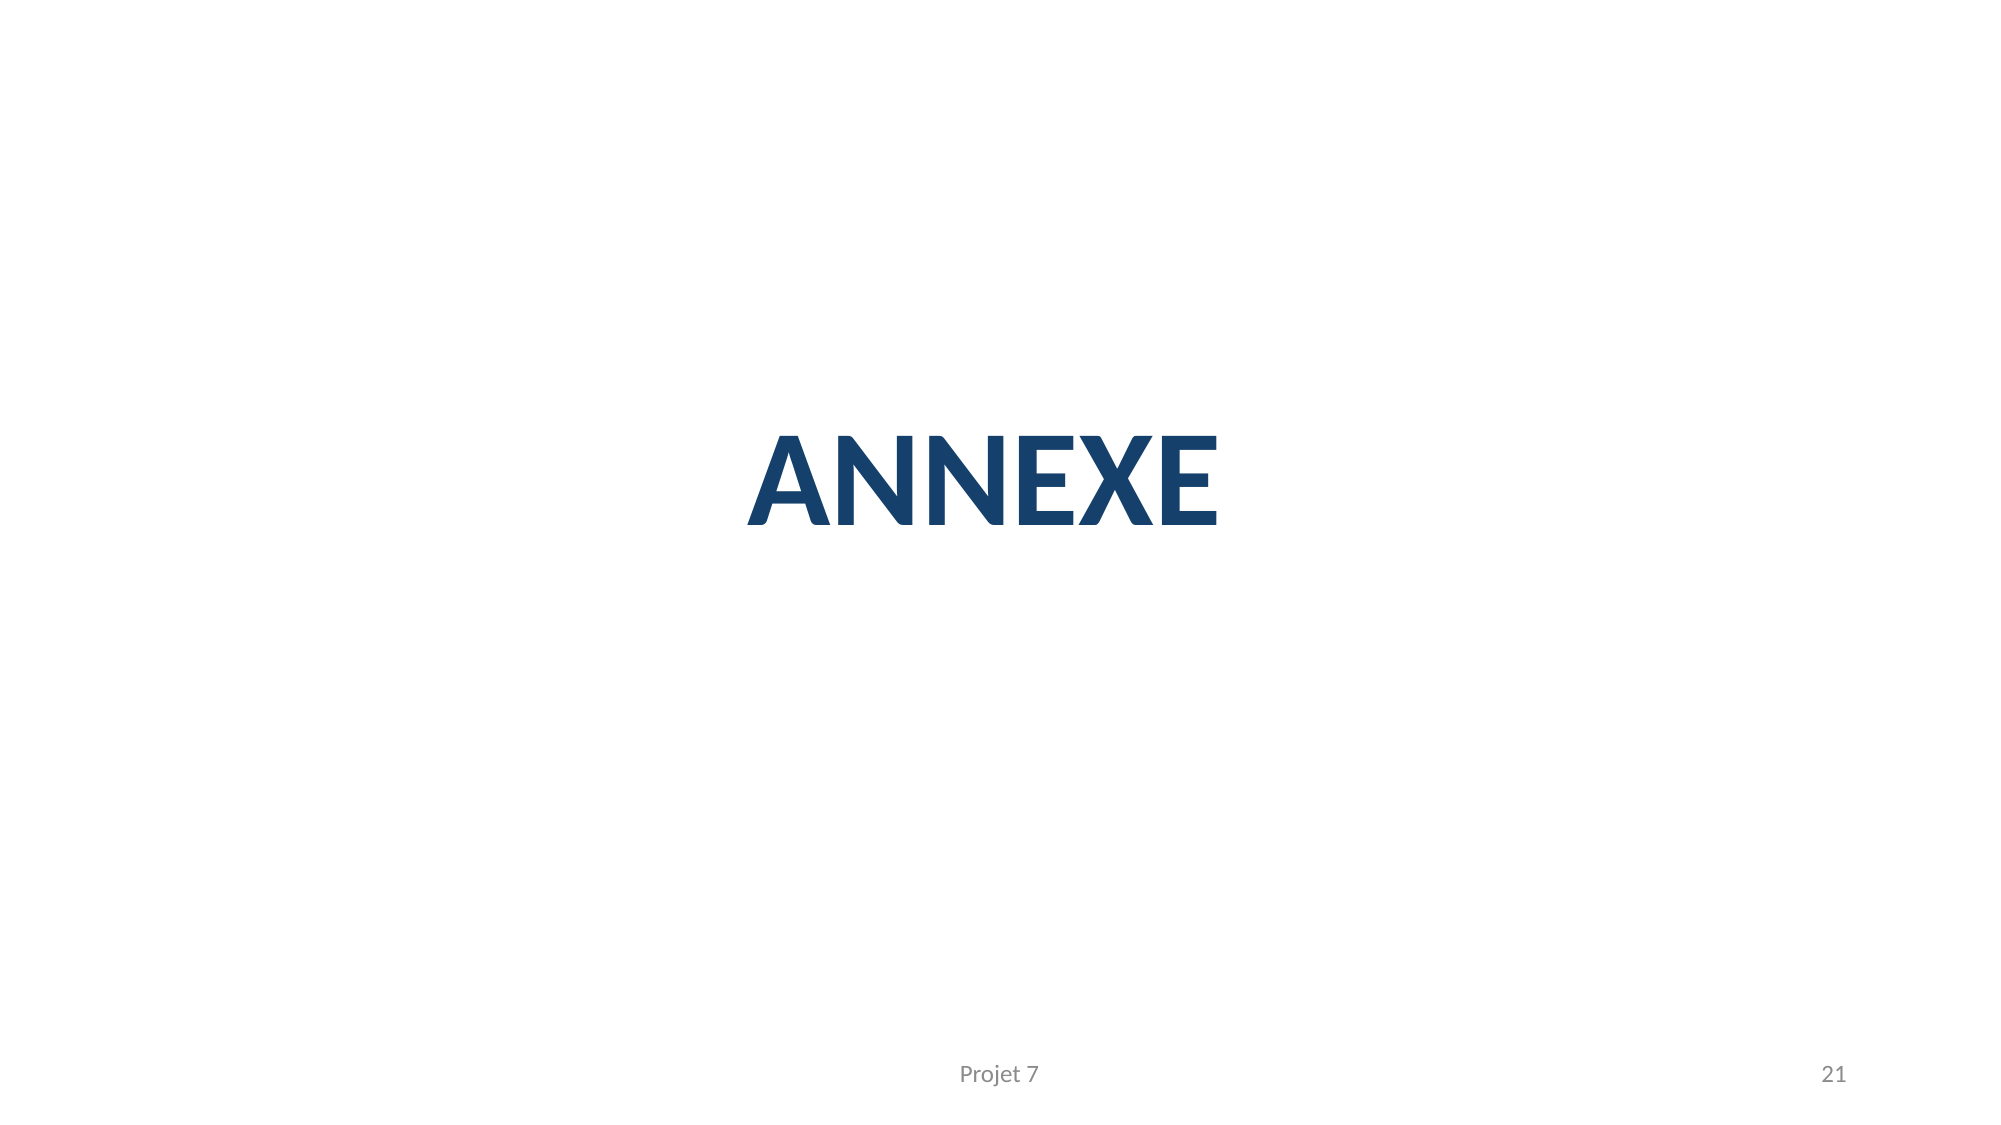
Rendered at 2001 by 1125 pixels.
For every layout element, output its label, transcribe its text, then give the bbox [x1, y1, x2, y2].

text_box ANNEXE [484, 380, 1485, 561]
slide_number 21 [1412, 1042, 1862, 1102]
footer Projet 7 [662, 1042, 1337, 1102]
